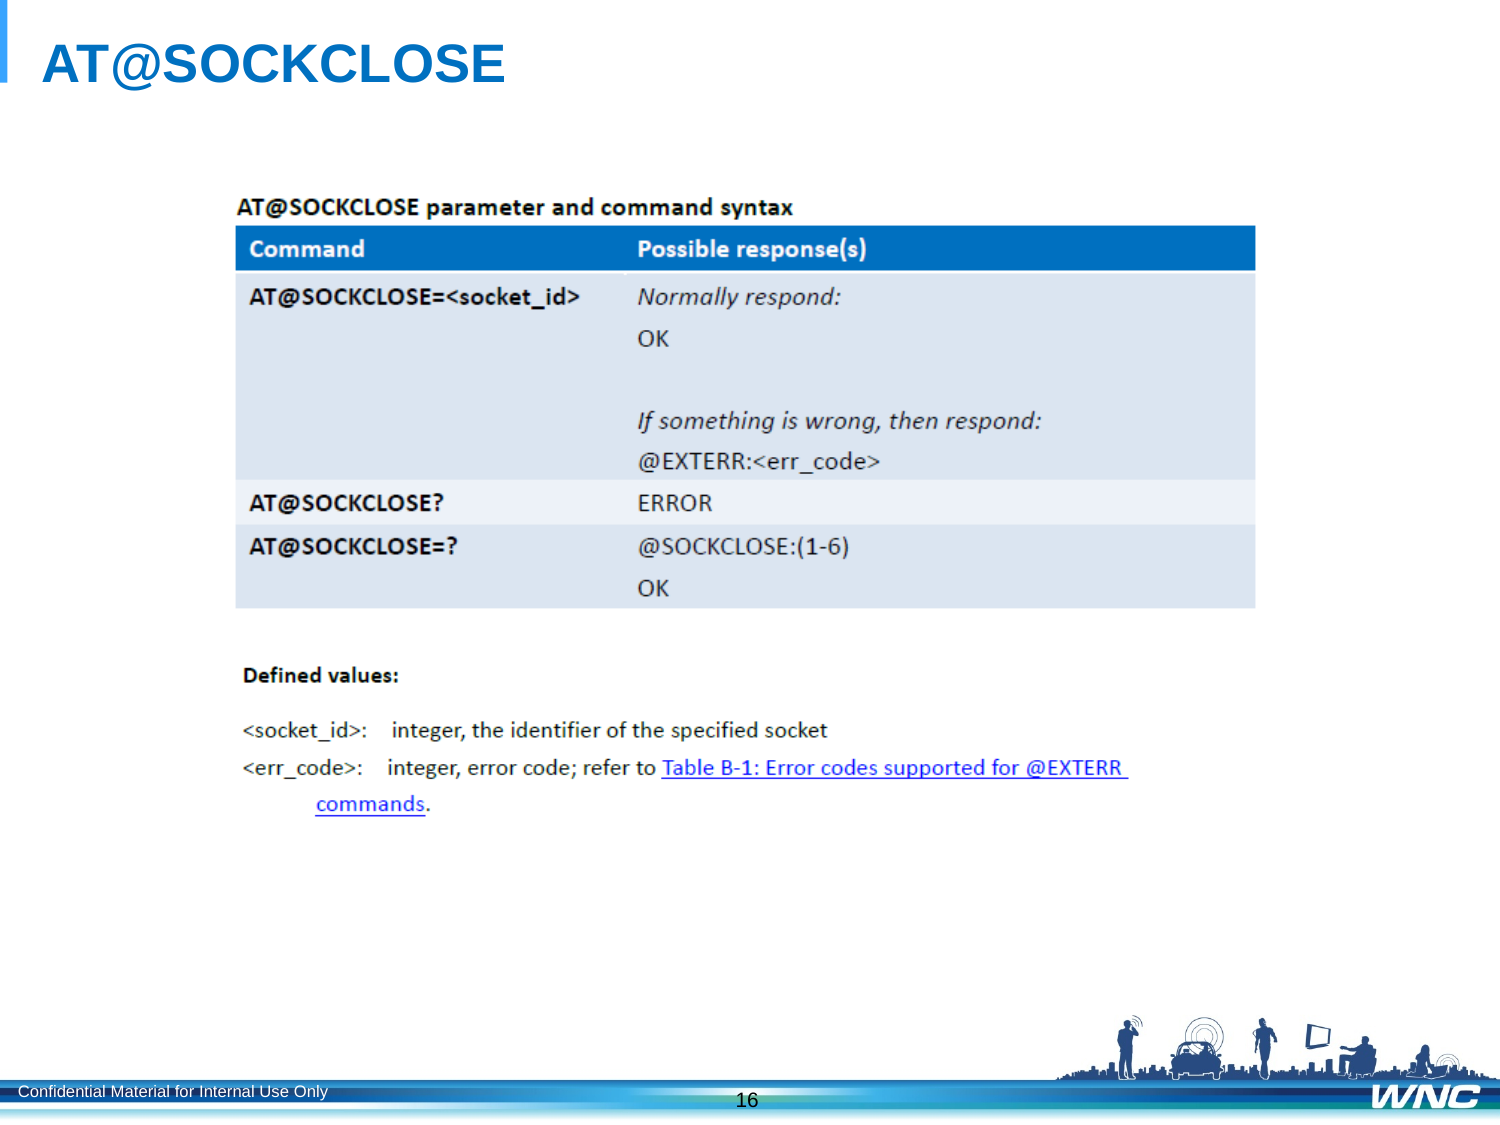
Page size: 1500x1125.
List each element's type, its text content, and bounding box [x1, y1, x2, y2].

title AT@SOCKCLOSE [41, 27, 1455, 100]
picture [0, 0, 1500, 1125]
